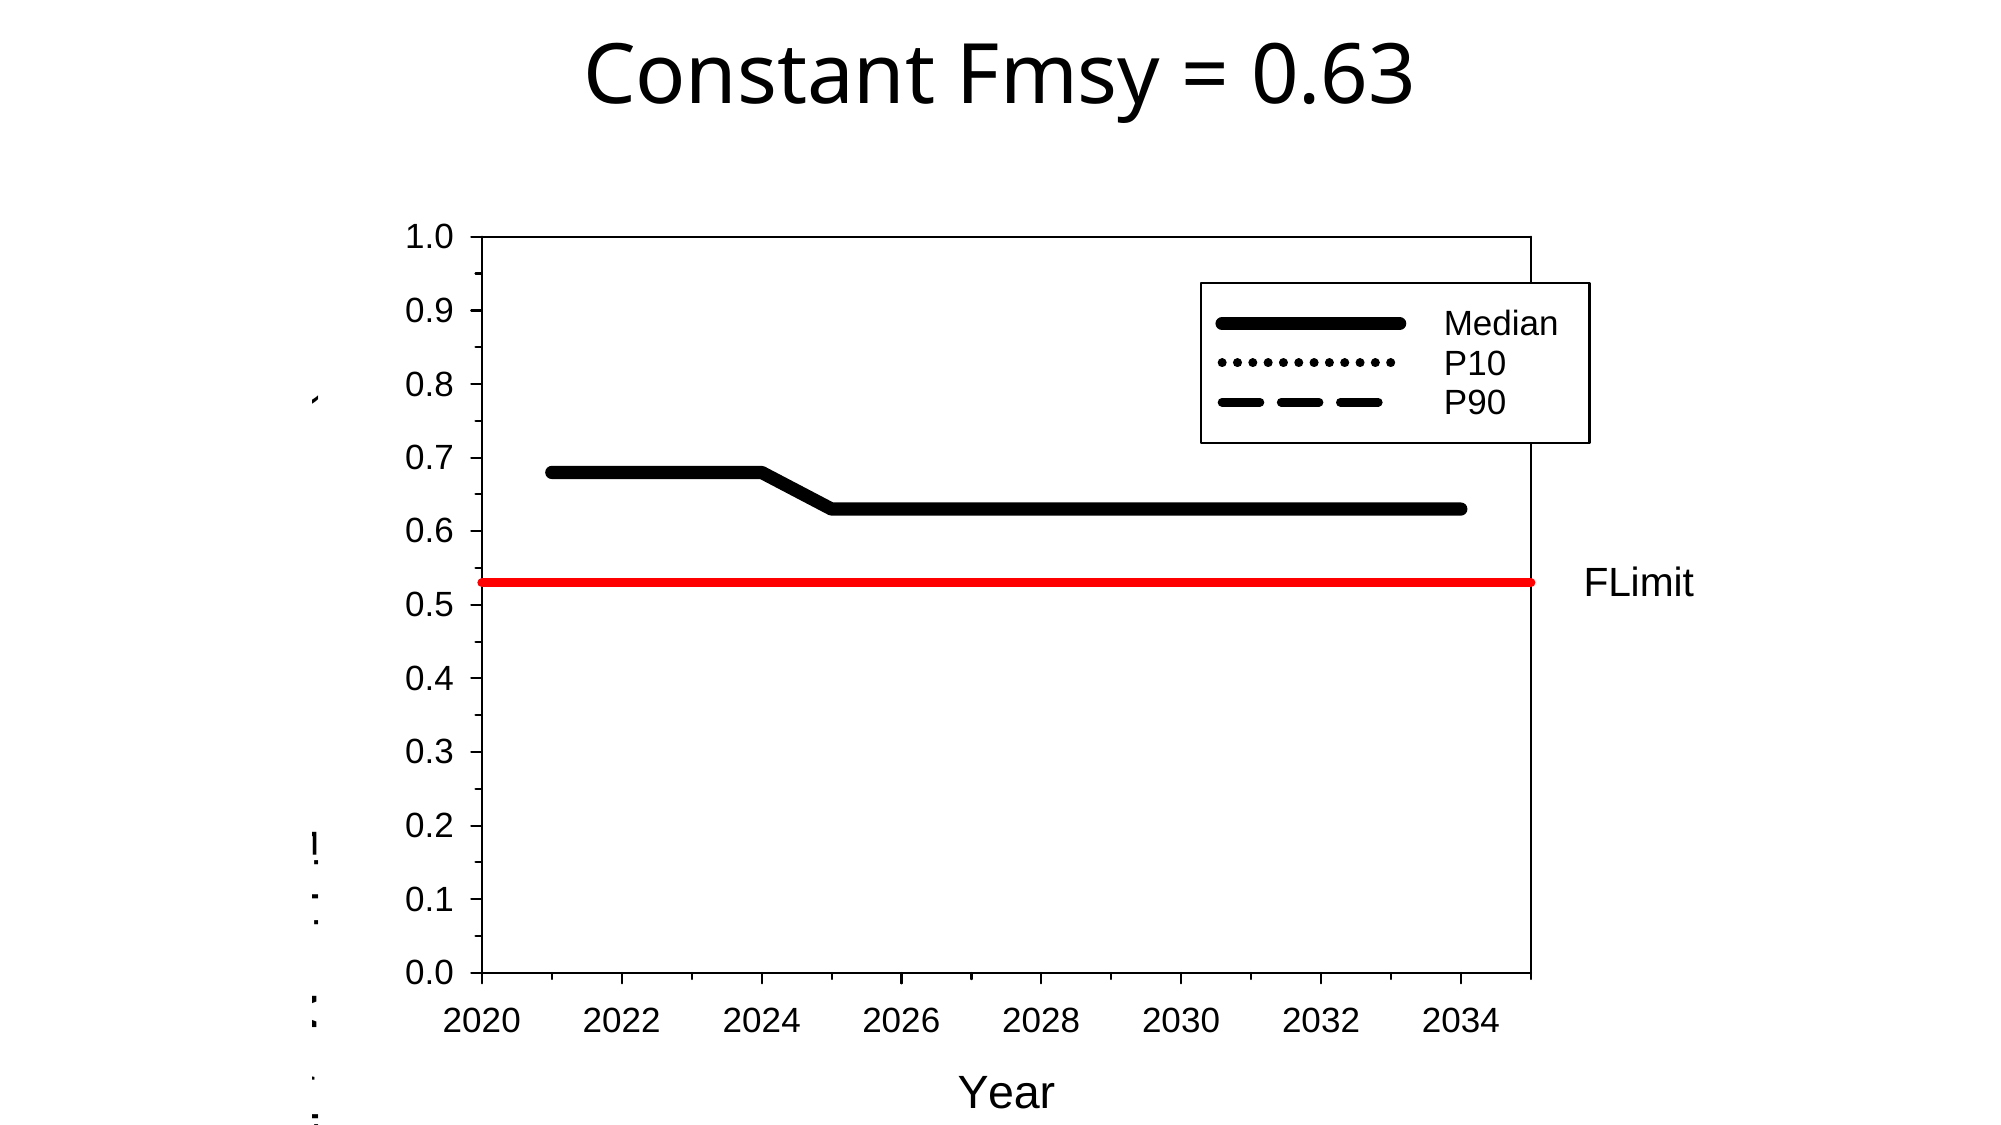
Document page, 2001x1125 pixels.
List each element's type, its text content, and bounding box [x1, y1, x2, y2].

title Constant Fmsy = 0.63 [137, 1, 1863, 153]
picture [312, 123, 1703, 1125]
